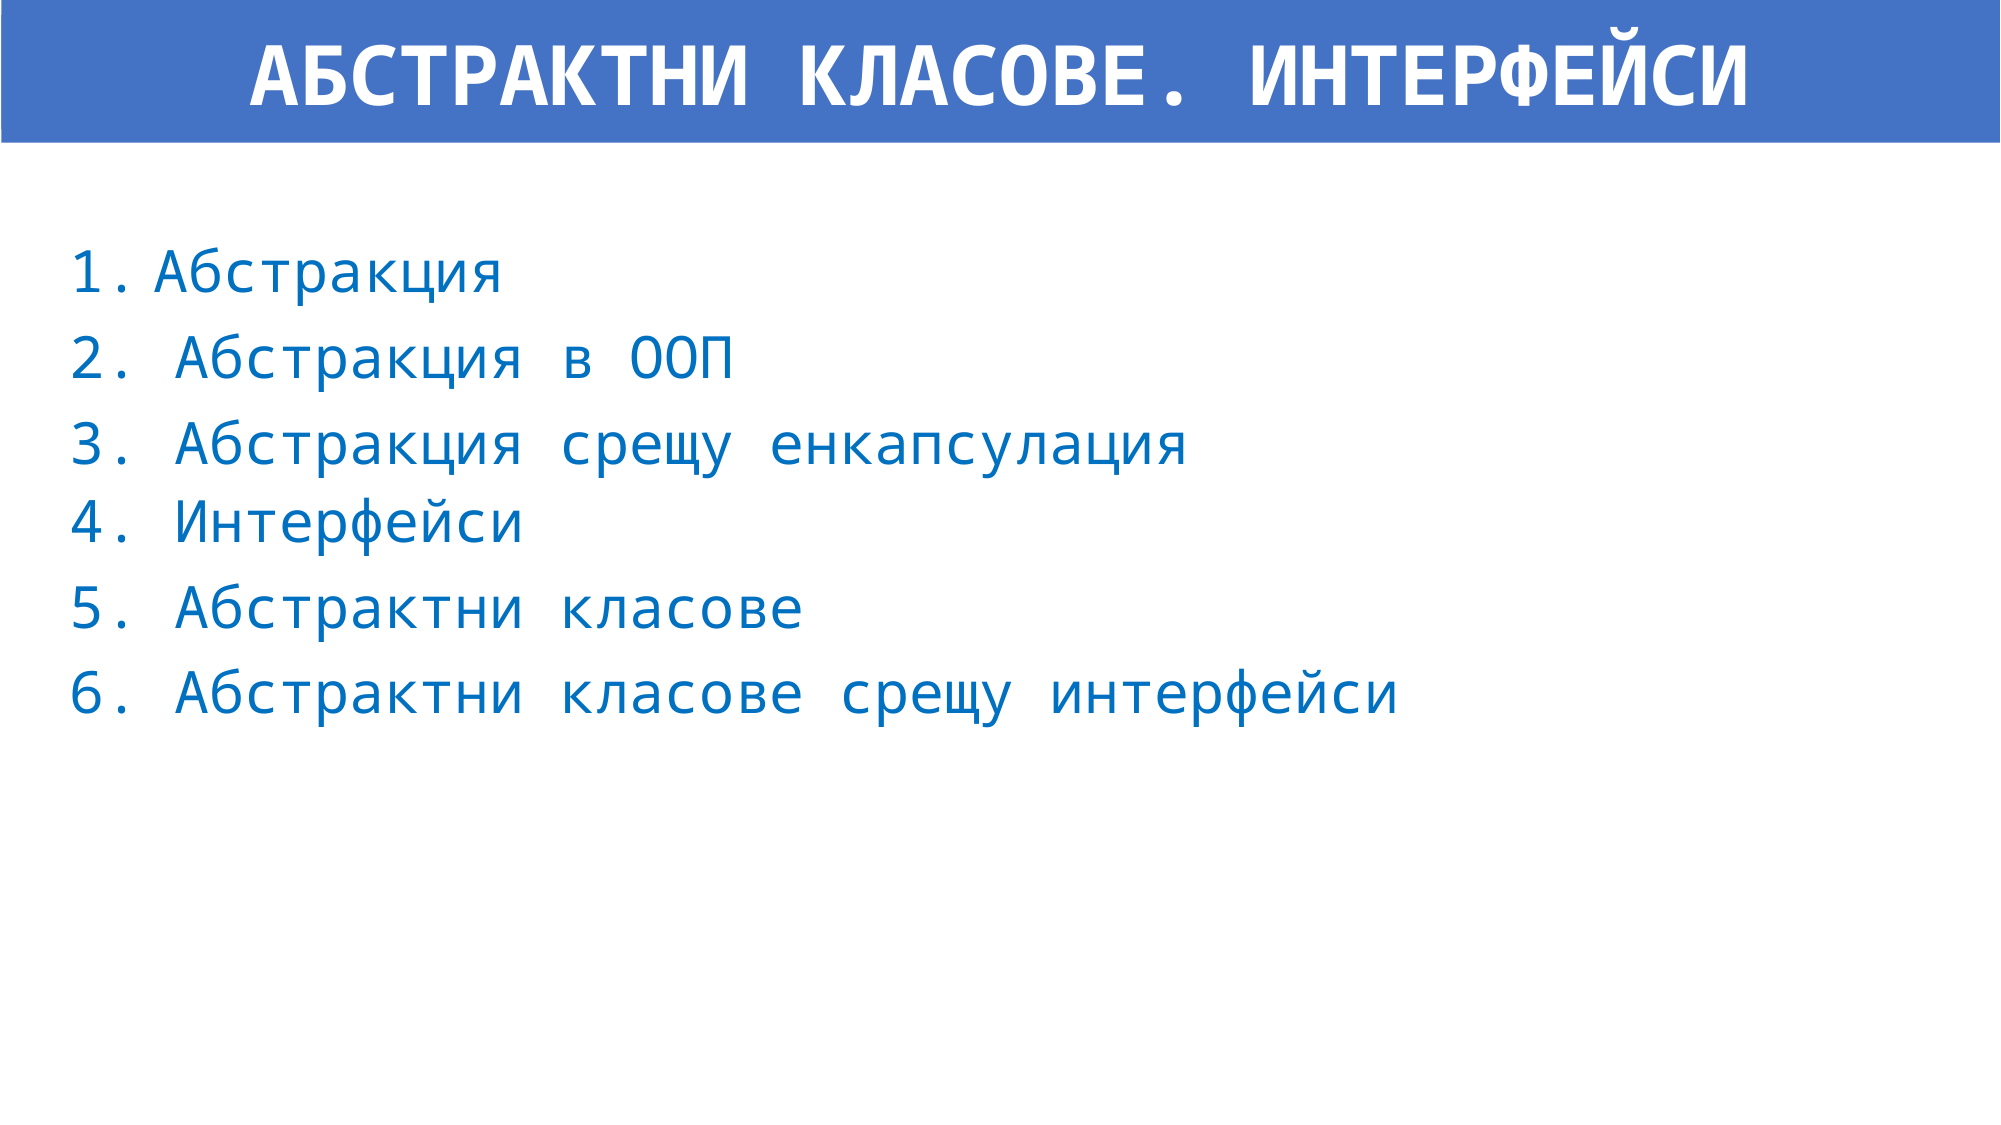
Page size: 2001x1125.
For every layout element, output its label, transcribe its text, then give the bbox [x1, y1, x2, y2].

text_box Абстракция [54, 227, 1149, 312]
text_box 3. Абстракция срещу енкапсулация [54, 398, 1929, 476]
text_box 6. Абстрактни класове срещу интерфейси [54, 647, 1707, 733]
text_box [0, 0, 2000, 144]
text_box 5. Абстрактни класове [54, 563, 1149, 647]
text_box АБСТРАКТНИ КЛАСОВЕ. ИНТЕРФЕЙСИ [1, 14, 1999, 130]
text_box 4. Интерфейси [54, 476, 1929, 562]
text_box 2. Абстракция в ООП [54, 312, 1149, 398]
